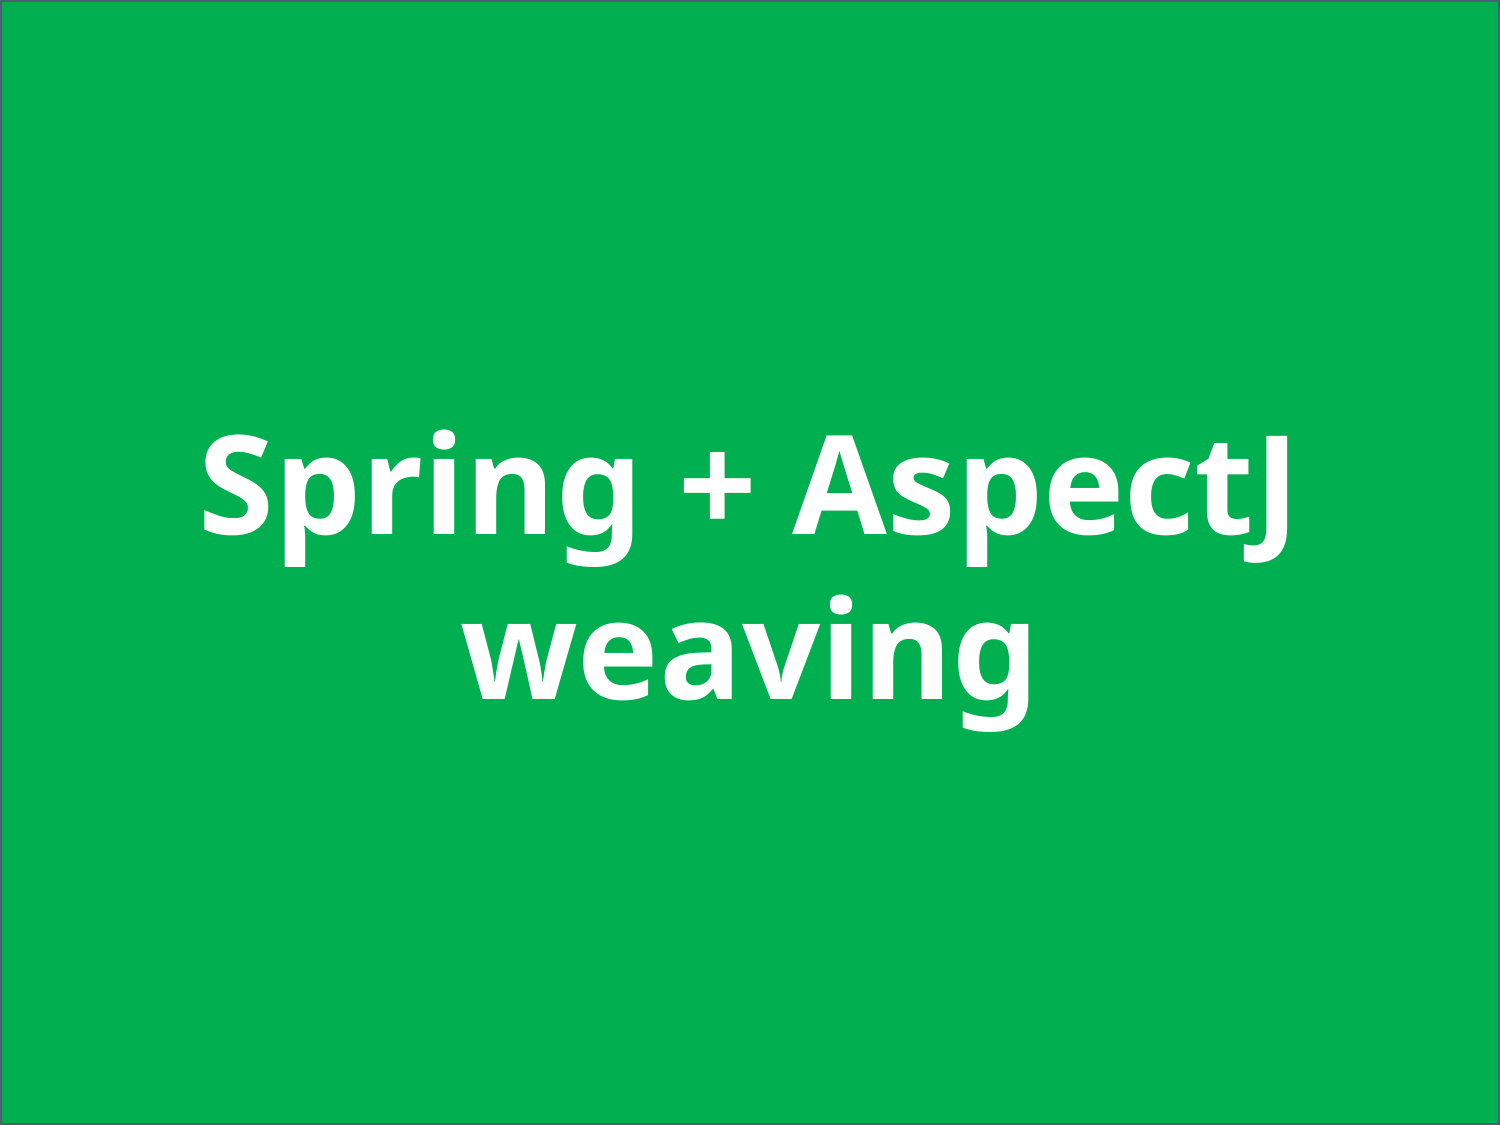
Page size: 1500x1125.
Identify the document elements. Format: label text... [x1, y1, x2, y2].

text_box Spring + AspectJ weaving [0, 0, 1500, 1125]
